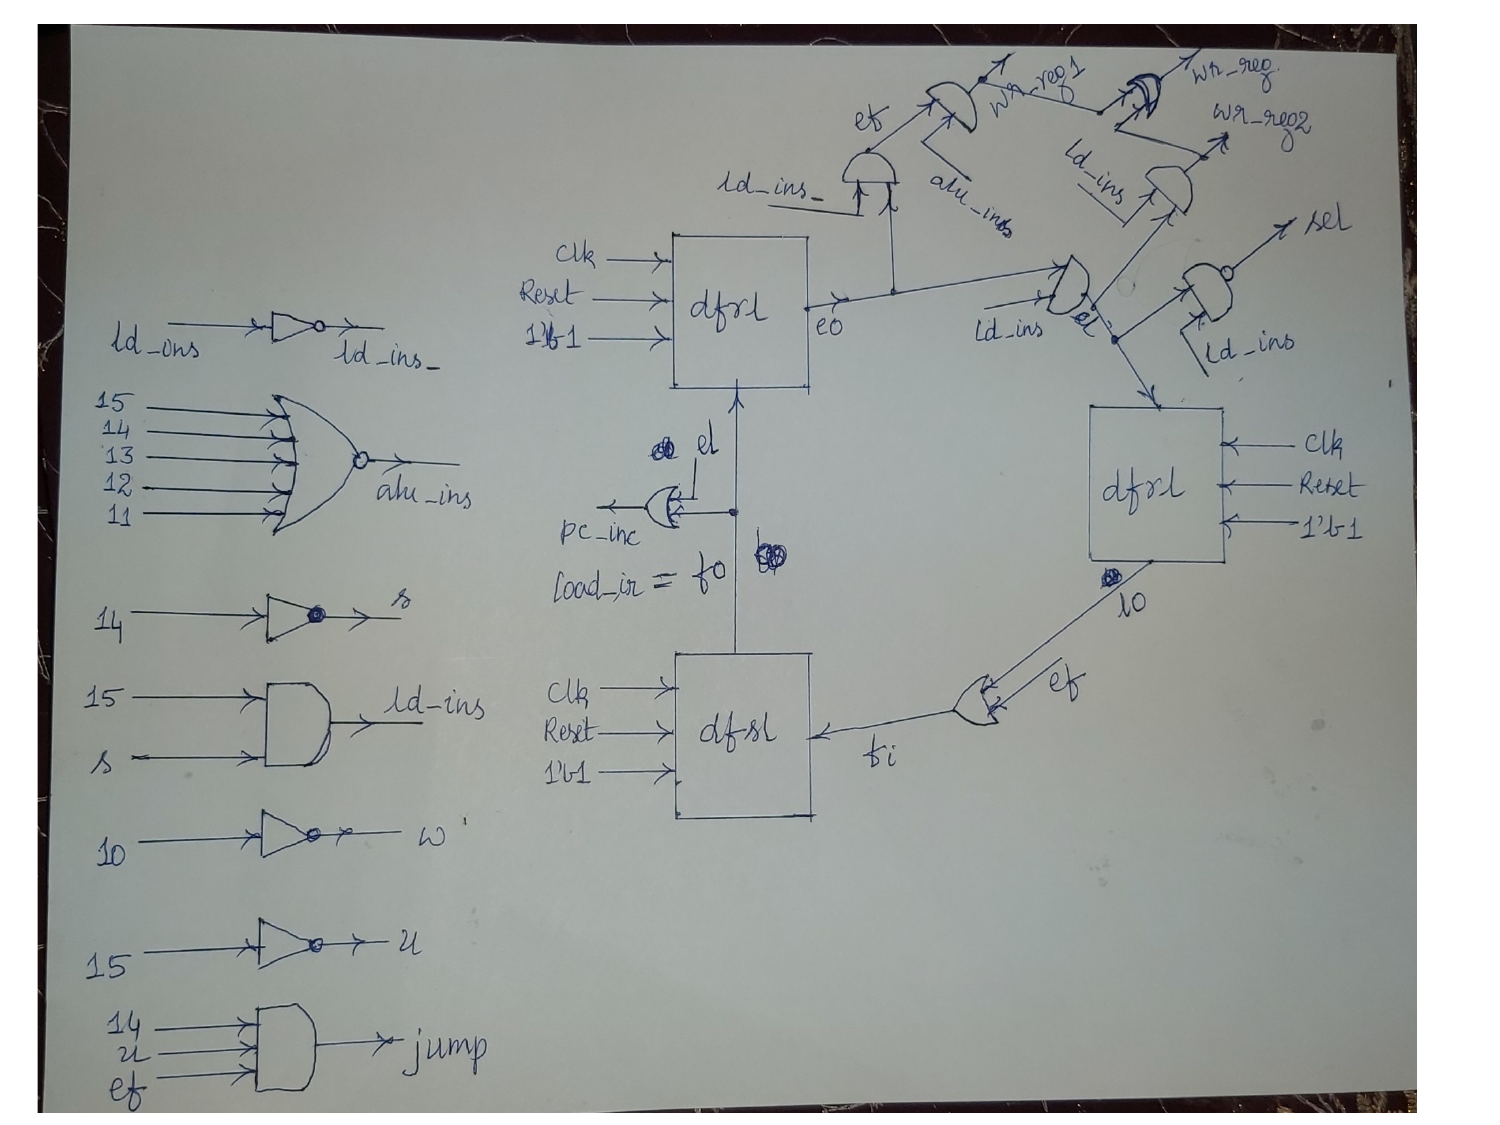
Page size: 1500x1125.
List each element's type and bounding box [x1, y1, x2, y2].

picture [37, 24, 1418, 1113]
